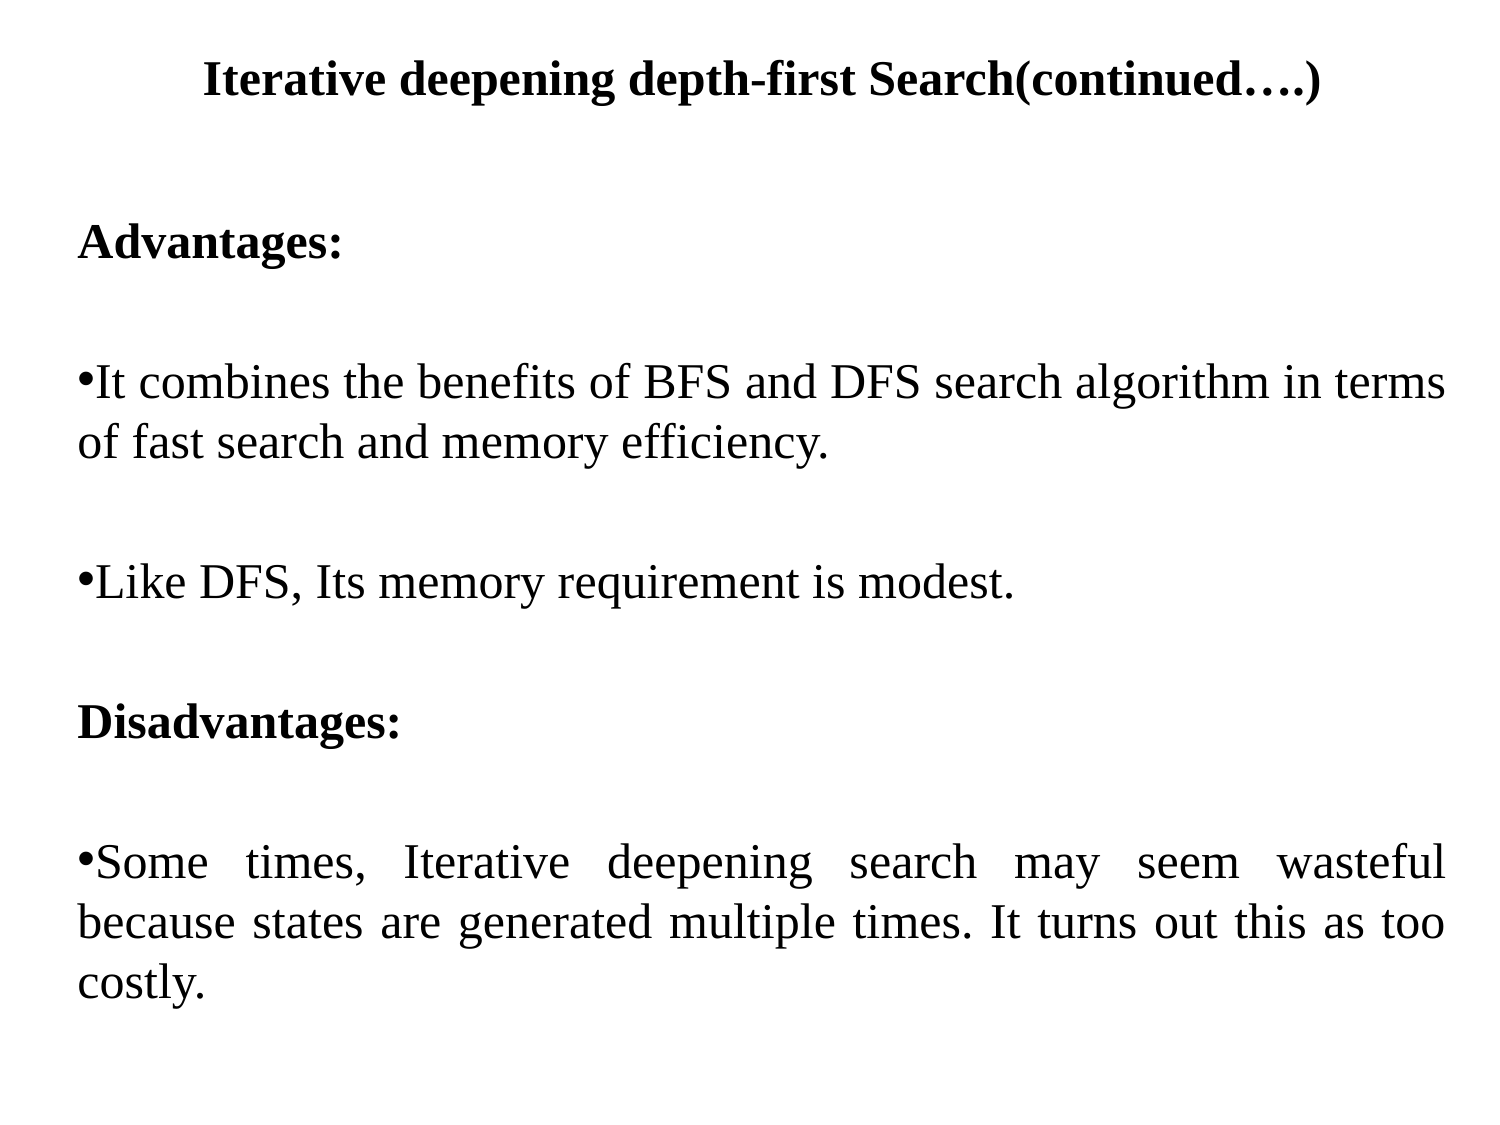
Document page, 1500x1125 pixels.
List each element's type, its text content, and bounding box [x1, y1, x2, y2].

subtitle Iterative deepening depth-first Search(continued….) Advantages: It combines the benefits of BFS and DFS search algorithm in terms of fast search and memory efficiency. Like DFS, Its memory requirement is modest. Disadvantages: Some times, Iterative deepening search may seem wasteful because states are generated multiple times. It turns out this as too costly. [62, 37, 1463, 1088]
